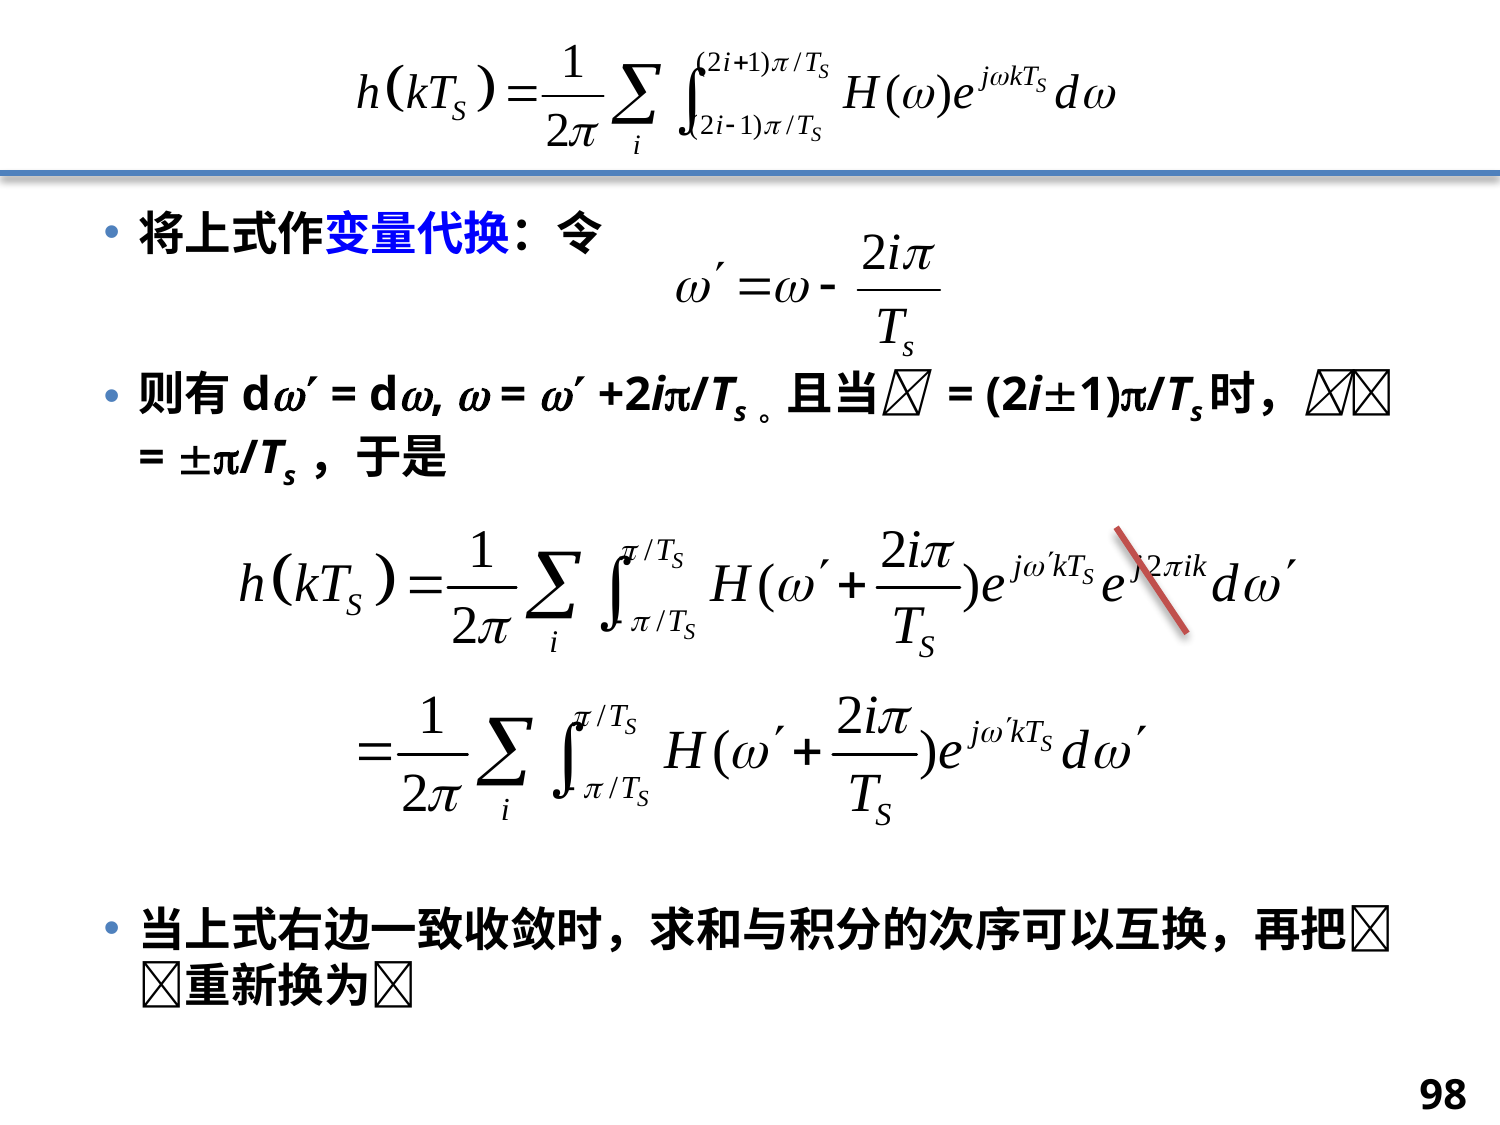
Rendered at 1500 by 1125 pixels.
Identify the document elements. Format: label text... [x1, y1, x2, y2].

slide_number 98 [1379, 1075, 1483, 1118]
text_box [1115, 527, 1188, 634]
list 将上式作变量代换：令 则有d = d,  =  +2i/Ts 。且当 = (2i1)/Ts时，= /Ts ，于是 当上式右边一致收敛时，求和与积分的次序可以互换，再把重新换为 [88, 528, 1412, 1024]
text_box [345, 680, 1155, 838]
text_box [348, 30, 1126, 166]
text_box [667, 219, 952, 369]
list 将上式作变量代换：令 则有d = d,  =  +2i/Ts 。且当 = (2i1)/Ts时，= /Ts ，于是 当上式右边一致收敛时，求和与积分的次序可以互换，再把重新换为 [88, 196, 1412, 527]
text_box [229, 514, 1303, 670]
